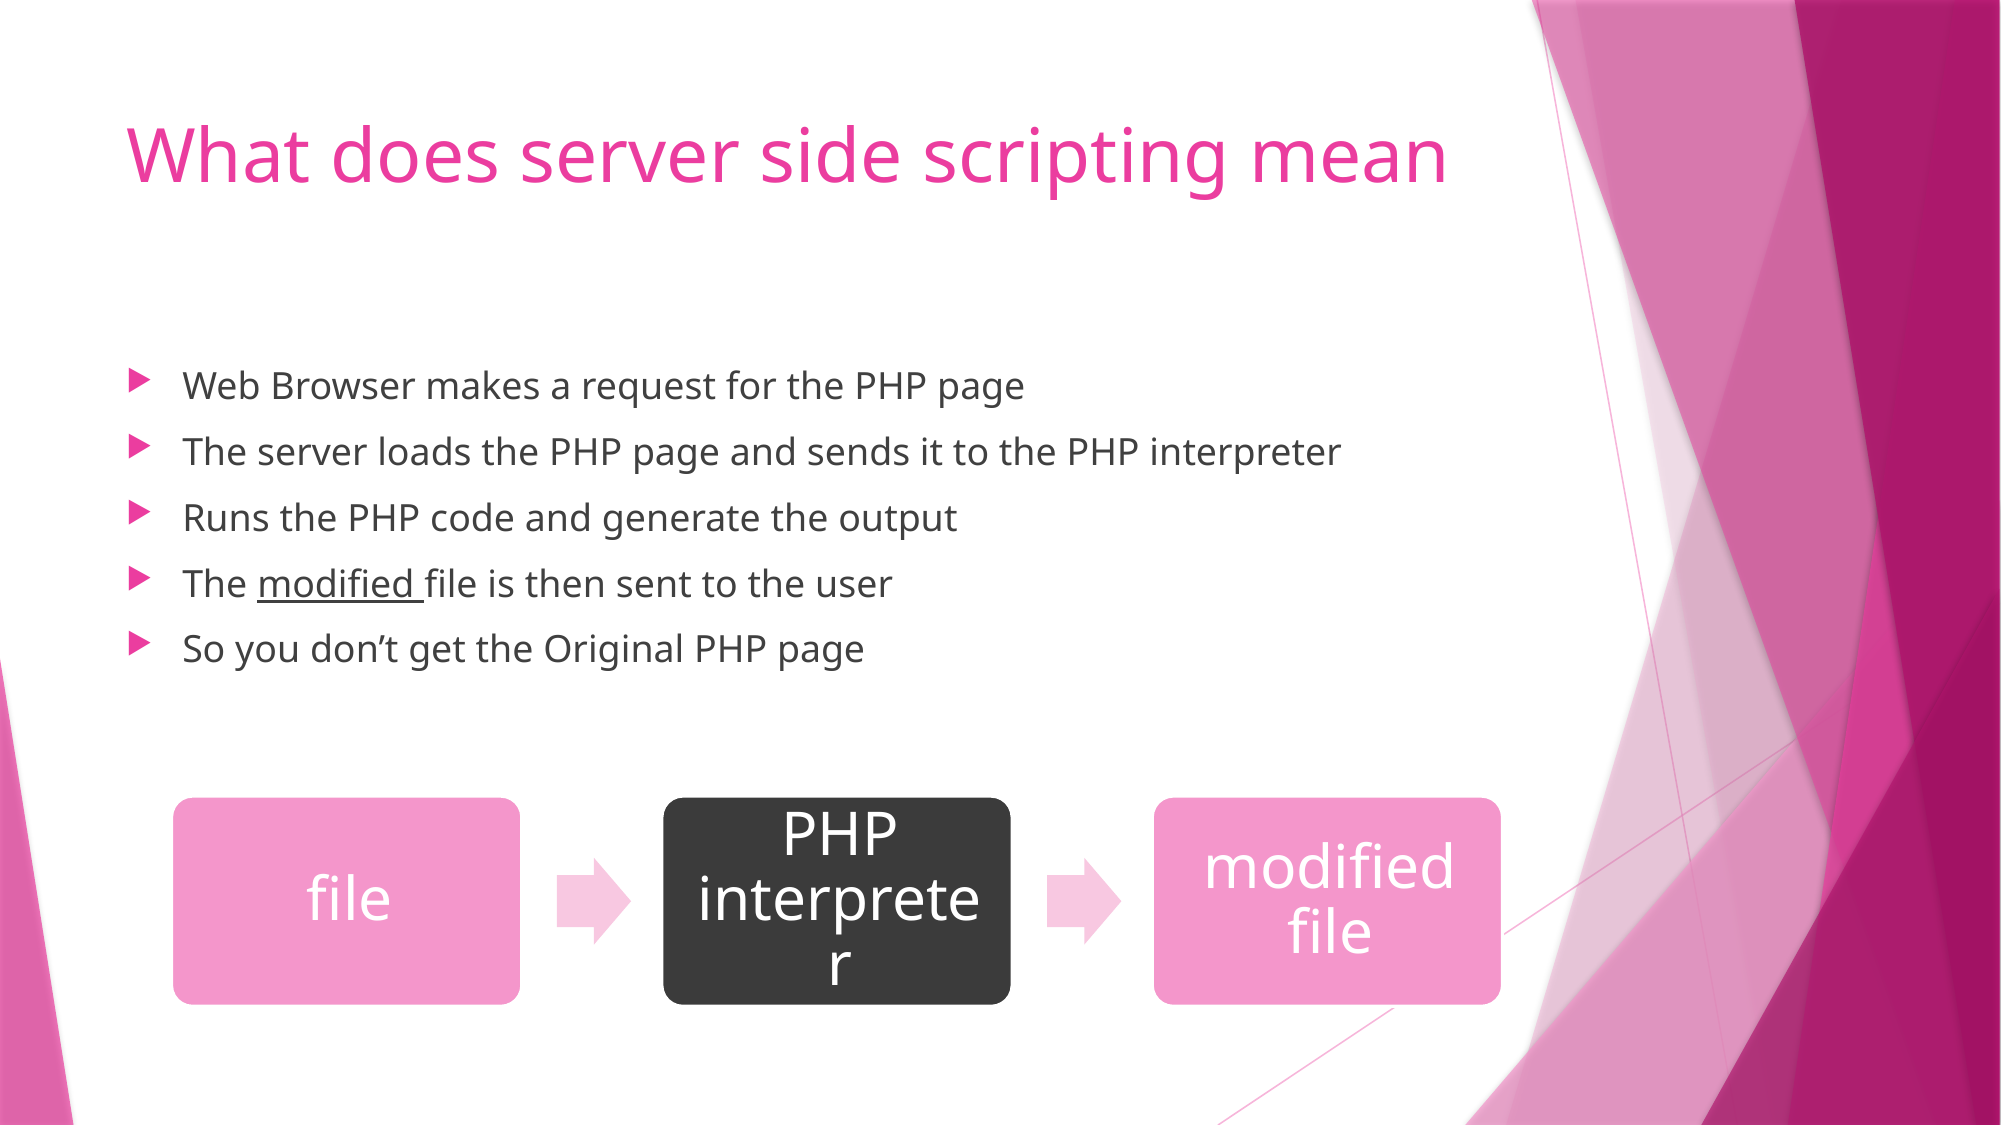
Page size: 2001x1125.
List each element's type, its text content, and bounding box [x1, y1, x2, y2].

title What does server side scripting mean [111, 99, 1522, 317]
list Web Browser makes a request for the PHP page The server loads the PHP page and sends it to the PHP interpreter Runs the PHP code and generate the output The modified file is then sent to the user So you don’t get the Original PHP page [111, 354, 1522, 992]
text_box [169, 672, 1505, 1125]
